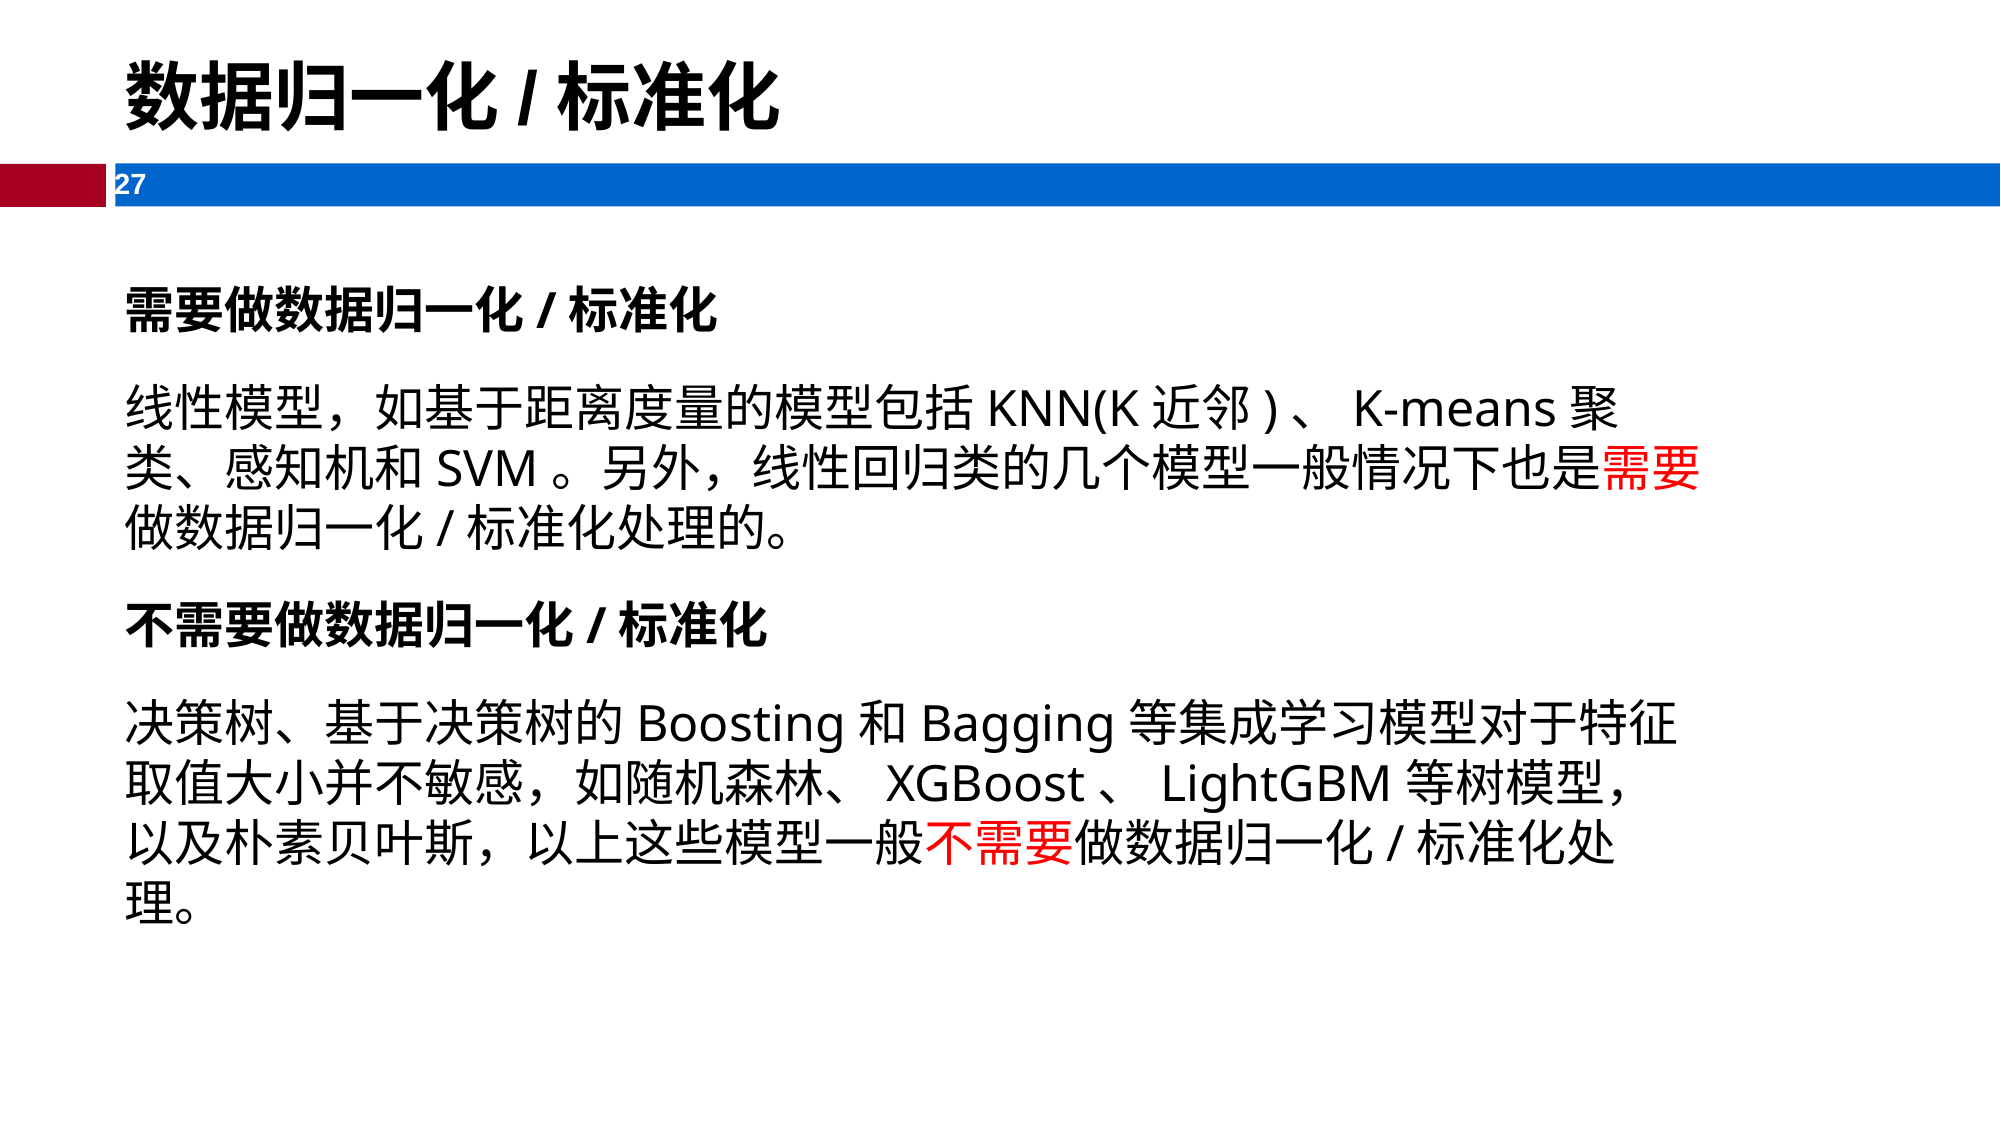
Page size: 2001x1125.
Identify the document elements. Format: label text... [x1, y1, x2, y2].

title 数据归一化/标准化 [109, 38, 2000, 150]
text_box 需要做数据归一化/标准化 线性模型，如基于距离度量的模型包括KNN(K近邻)、K-means聚类、感知机和SVM。另外，线性回归类的几个模型一般情况下也是需要做数据归一化/标准化处理的。 不需要做数据归一化/标准化 决策树、基于决策树的Boosting和Bagging等集成学习模型对于特征取值大小并不敏感，如随机森林、XGBoost、LightGBM等树模型，以及朴素贝叶斯，以上这些模型一般不需要做数据归一化/标准化处理。 [109, 271, 1720, 939]
